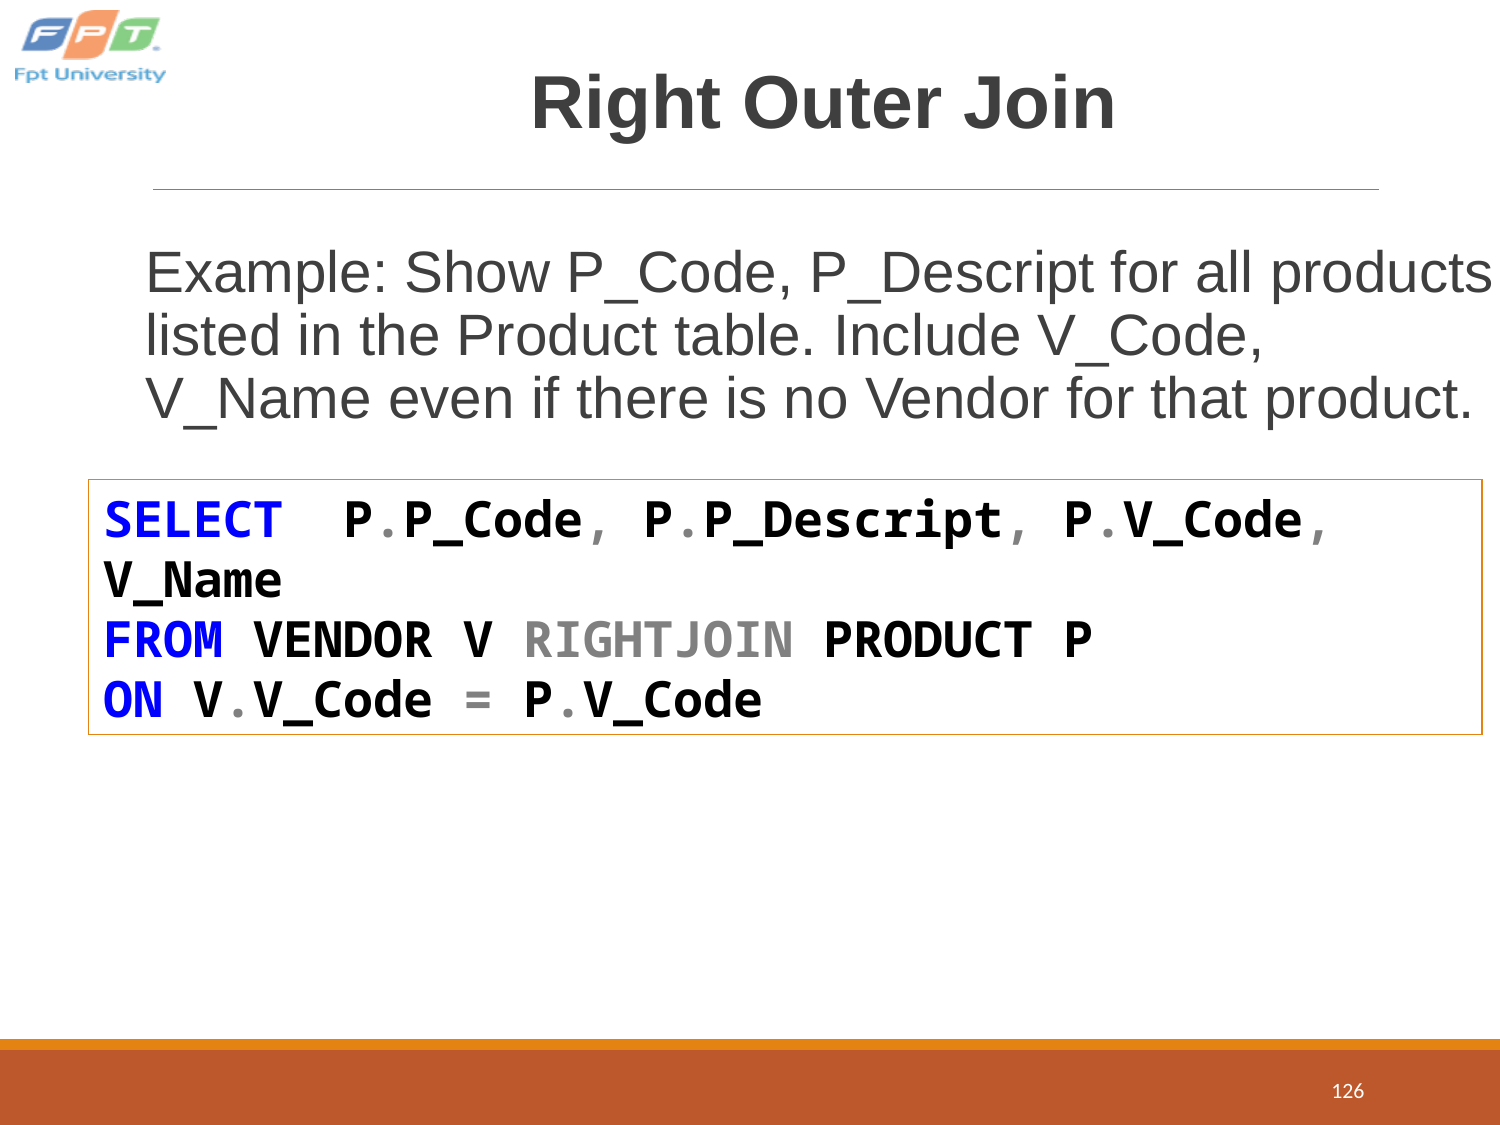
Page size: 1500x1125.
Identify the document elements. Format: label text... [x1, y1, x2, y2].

picture [15, 10, 166, 83]
slide_number 126 [1218, 1059, 1380, 1120]
title Right Outer Join [251, 59, 1397, 216]
text_box SELECT P.P_Code, P.P_Descript, P.V_Code, V_Name FROM VENDOR V RIGHTJOIN PRODUCT P ON V.V_Code = P.V_Code [88, 479, 1482, 735]
list Example: Show P_Code, P_Descript for all products listed in the Product table. Include V_Code, V_Name even if there is no Vendor for that product. [70, 234, 1500, 1034]
